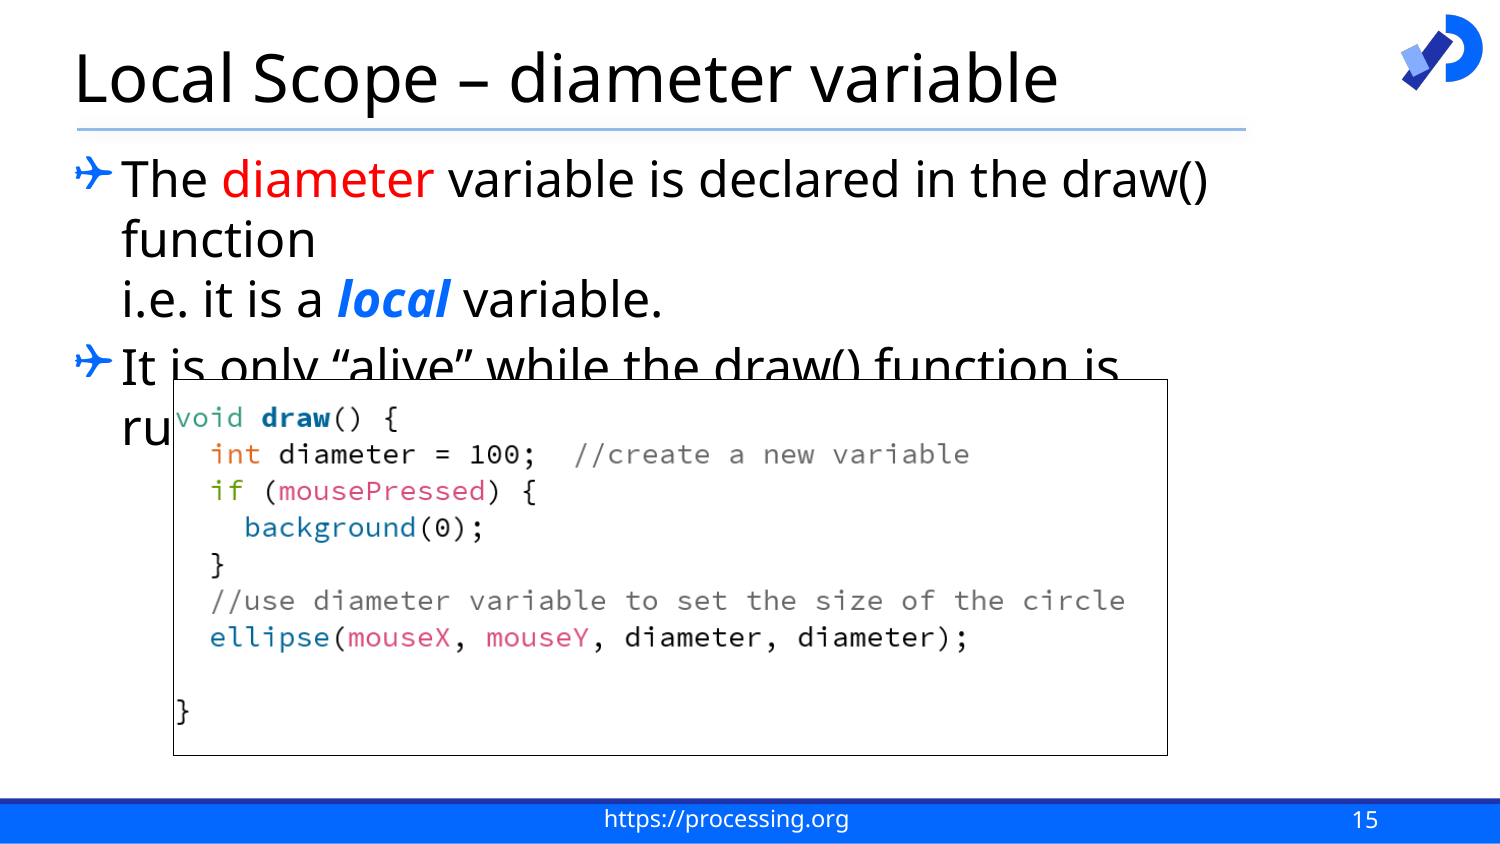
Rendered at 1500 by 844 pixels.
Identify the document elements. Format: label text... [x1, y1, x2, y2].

picture [173, 378, 1168, 756]
title Local Scope – diameter variable [64, 0, 1341, 126]
footer https://processing.org [527, 802, 927, 843]
picture [1398, 9, 1485, 96]
list The diameter variable is declared in the draw() function i.e. it is a local variable. It is only “alive” while the draw() function is running. [64, 137, 1341, 844]
slide_number 15 [1074, 799, 1388, 844]
